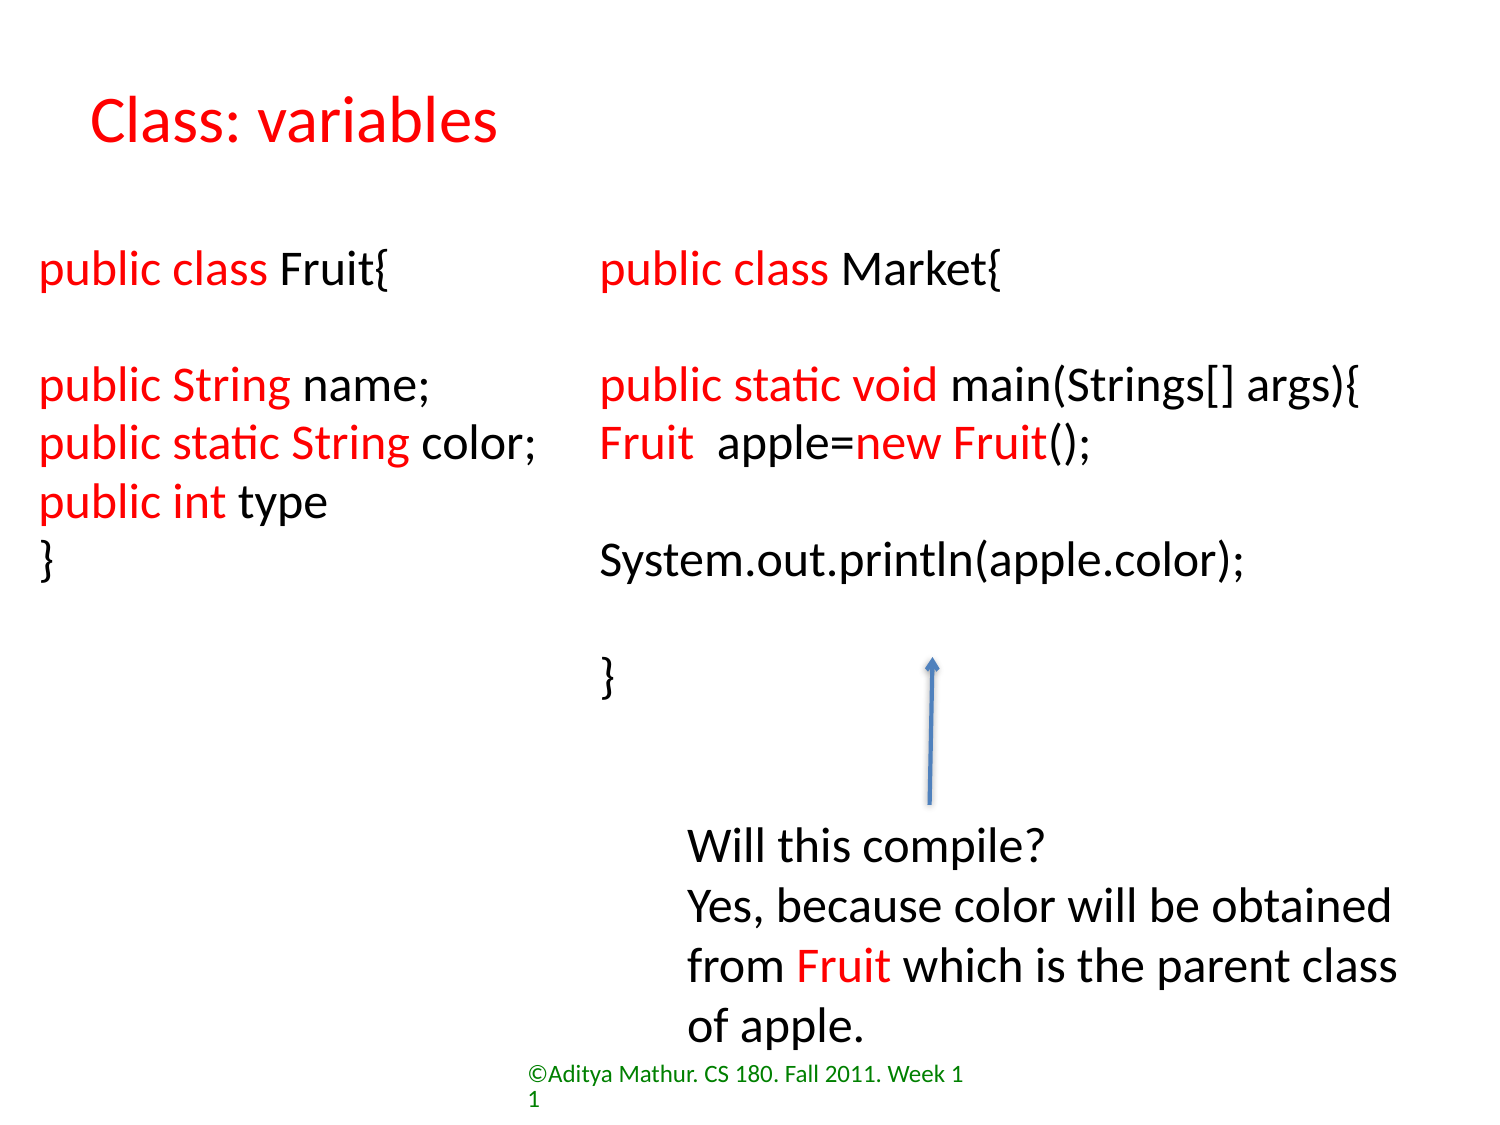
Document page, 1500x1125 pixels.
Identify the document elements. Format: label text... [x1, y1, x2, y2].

footer ©Aditya Mathur. CS 180. Fall 2011. Week 11 [512, 1042, 988, 1103]
title Class: variables [75, 69, 1263, 230]
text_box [584, 229, 1471, 1063]
text_box public class Fruit{ public String name; public static String color; public int type } [23, 229, 565, 653]
